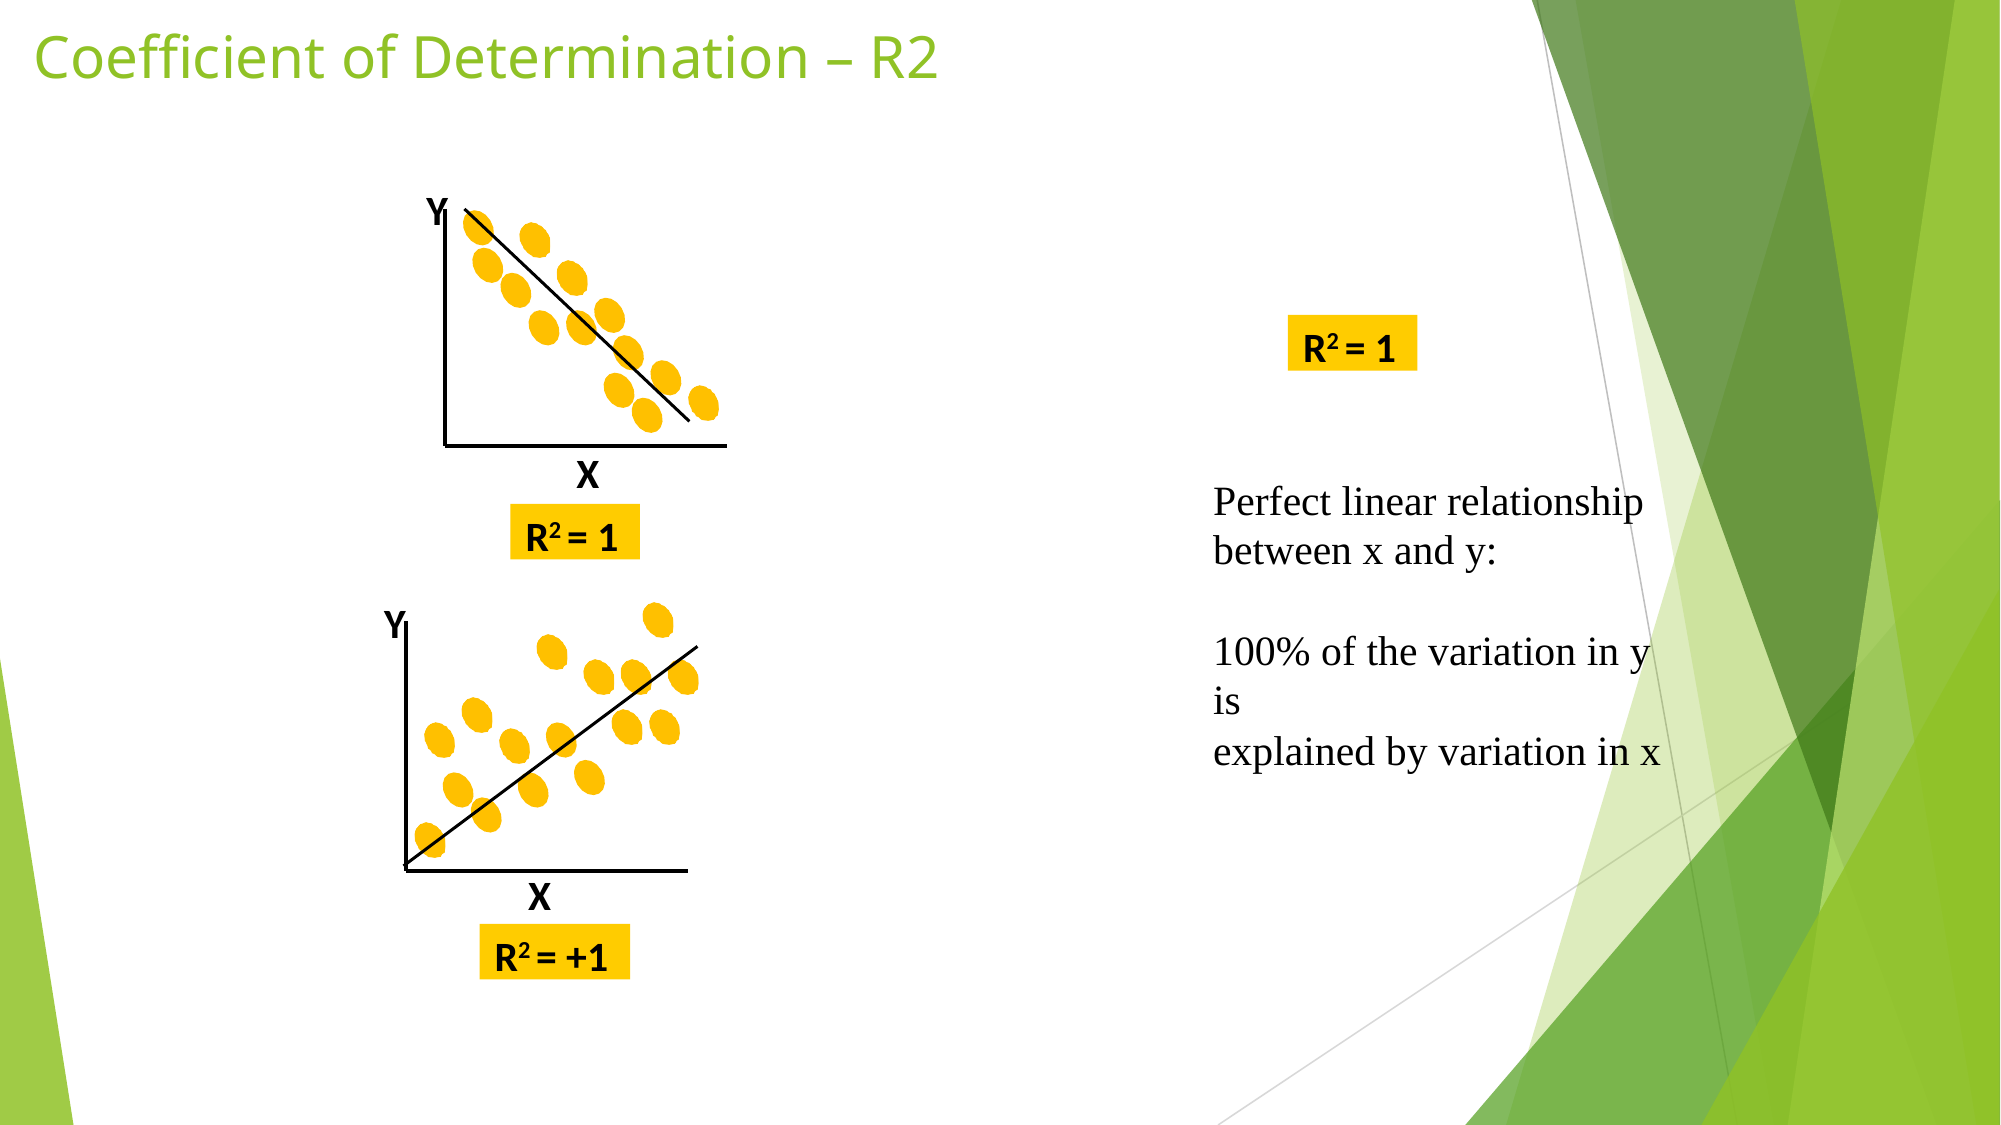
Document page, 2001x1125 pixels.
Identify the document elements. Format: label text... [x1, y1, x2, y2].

text_box Perfect linear relationship between x and y: [1210, 471, 1653, 574]
text_box Y [382, 594, 408, 647]
text_box Y [424, 182, 450, 235]
text_box X [526, 880, 554, 919]
title Coefficient of Determination – R2 [31, 18, 1063, 209]
text_box R2 = 1 [510, 503, 640, 560]
text_box 100% of the variation in y is explained by variation in x [1211, 621, 1682, 774]
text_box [403, 602, 699, 872]
text_box R2 = 1 [1287, 314, 1418, 371]
text_box X [574, 454, 602, 497]
text_box R2 = +1 [479, 923, 631, 980]
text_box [445, 208, 720, 447]
